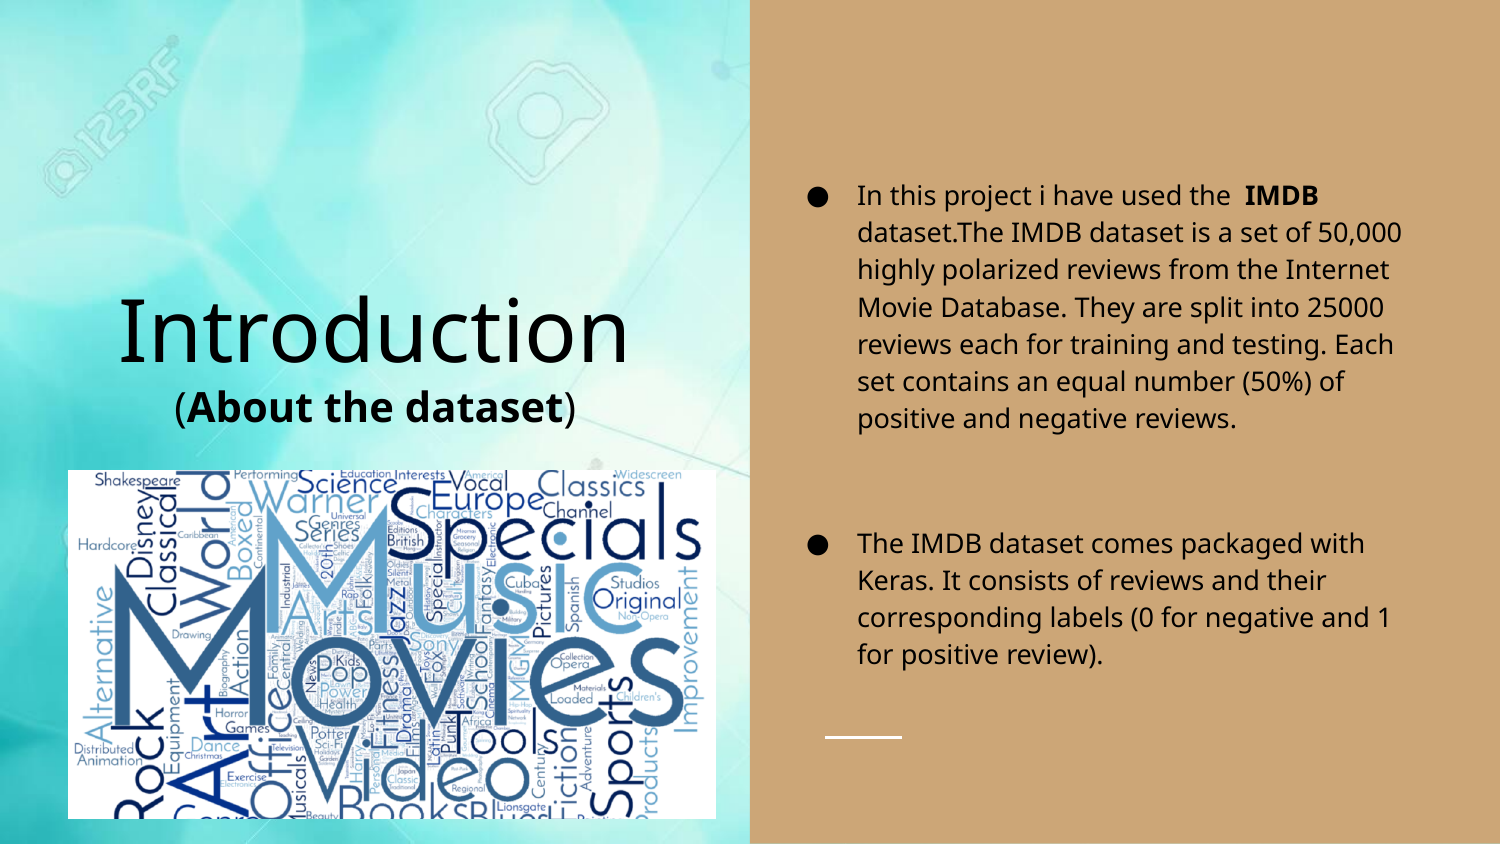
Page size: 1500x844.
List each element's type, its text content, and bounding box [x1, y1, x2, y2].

picture [0, 0, 749, 844]
list In this project i have used the IMDB dataset.The IMDB dataset is a set of 50,000 highly polarized reviews from the Internet Movie Database. They are split into 25000 reviews each for training and testing. Each set contains an equal number (50%) of positive and negative reviews. The IMDB dataset comes packaged with Keras. It consists of reviews and their corresponding labels (0 for negative and 1 for positive review). [767, 118, 1440, 725]
title Introduction (About the dataset) [43, 152, 708, 446]
